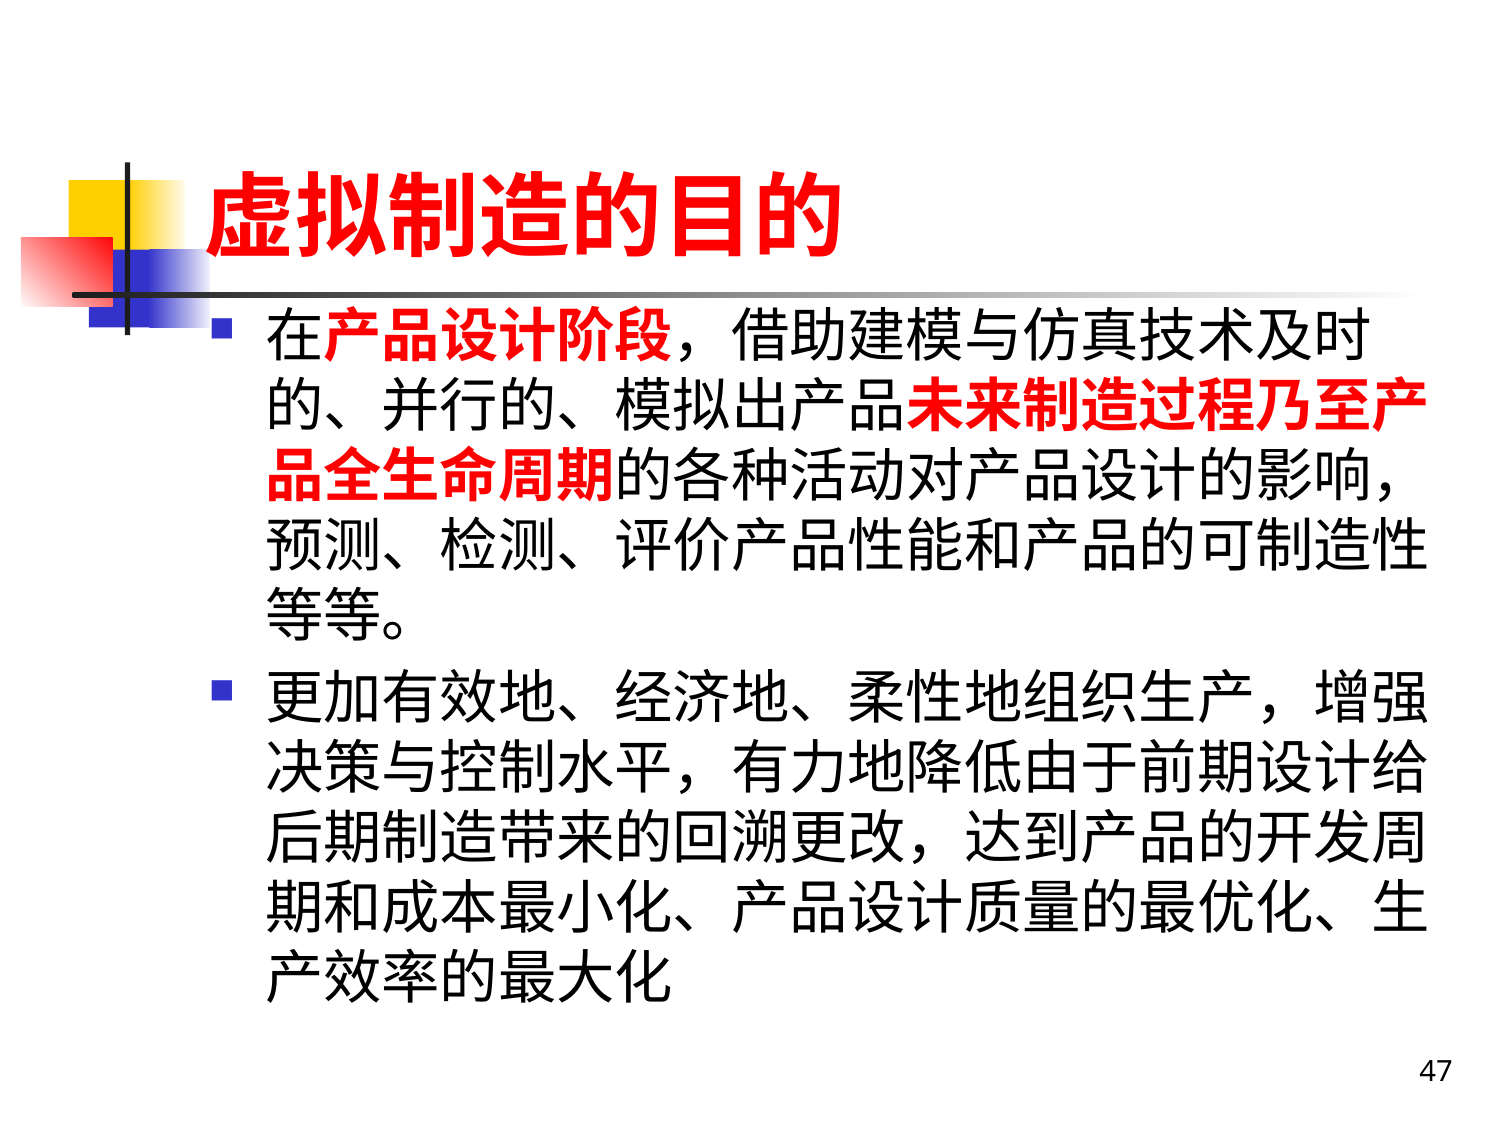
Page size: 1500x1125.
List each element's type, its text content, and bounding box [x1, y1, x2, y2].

slide_number 47 [1155, 1024, 1468, 1100]
list 在产品设计阶段，借助建模与仿真技术及时的、并行的、模拟出产品未来制造过程乃至产品全生命周期的各种活动对产品设计的影响，预测、检测、评价产品性能和产品的可制造性等等。 更加有效地、经济地、柔性地组织生产，增强决策与控制水平，有力地降低由于前期设计给后期制造带来的回溯更改，达到产品的开发周期和成本最小化、产品设计质量的最优化、生产效率的最大化 [193, 290, 1469, 1006]
title 虚拟制造的目的 [188, 35, 1468, 275]
